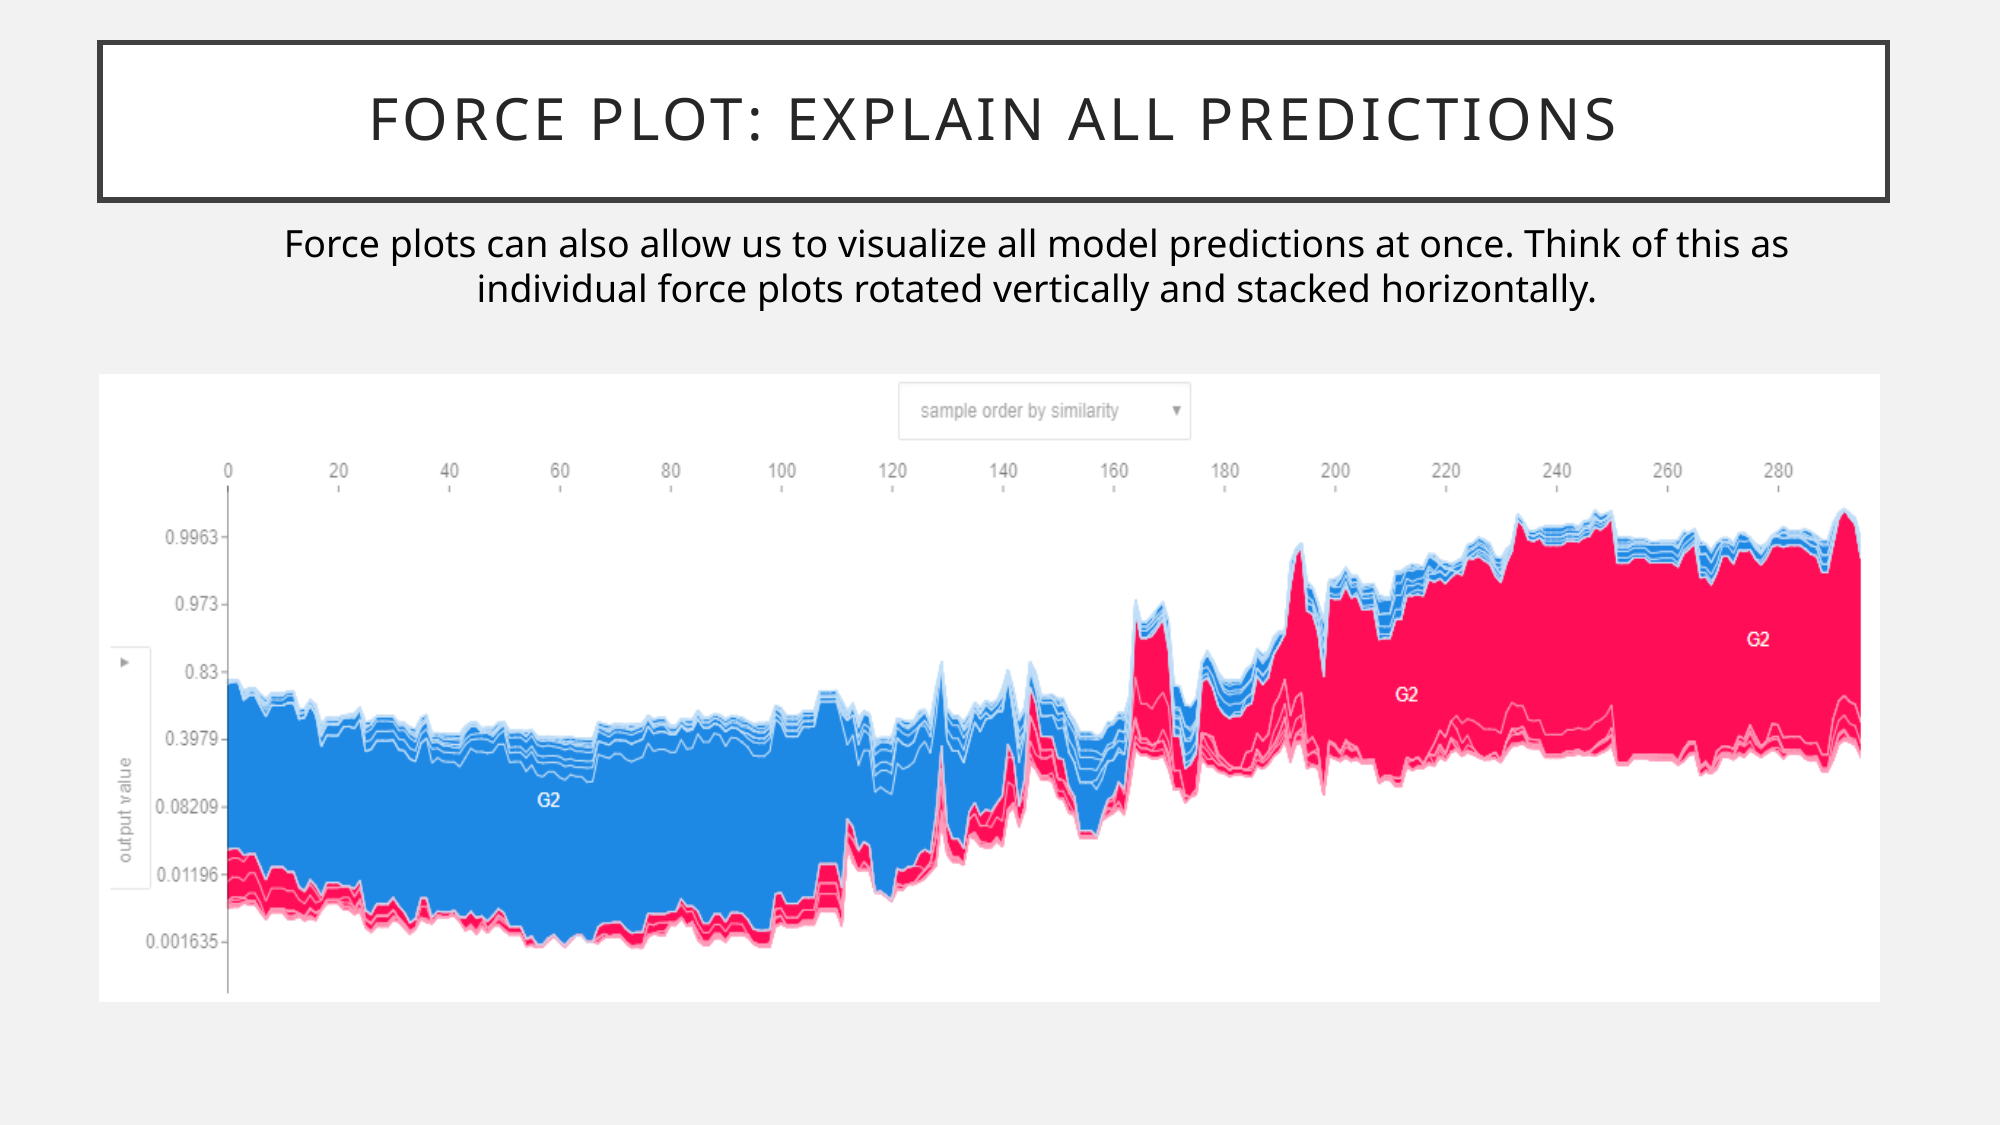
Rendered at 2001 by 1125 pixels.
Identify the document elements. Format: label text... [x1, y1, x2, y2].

picture [99, 374, 1880, 1002]
text_box Force plot: explain all predictions [99, 42, 1888, 200]
text_box Force plots can also allow us to visualize all model predictions at once. Think of this as individual force plots rotated vertically and stacked horizontally. [225, 212, 1850, 318]
